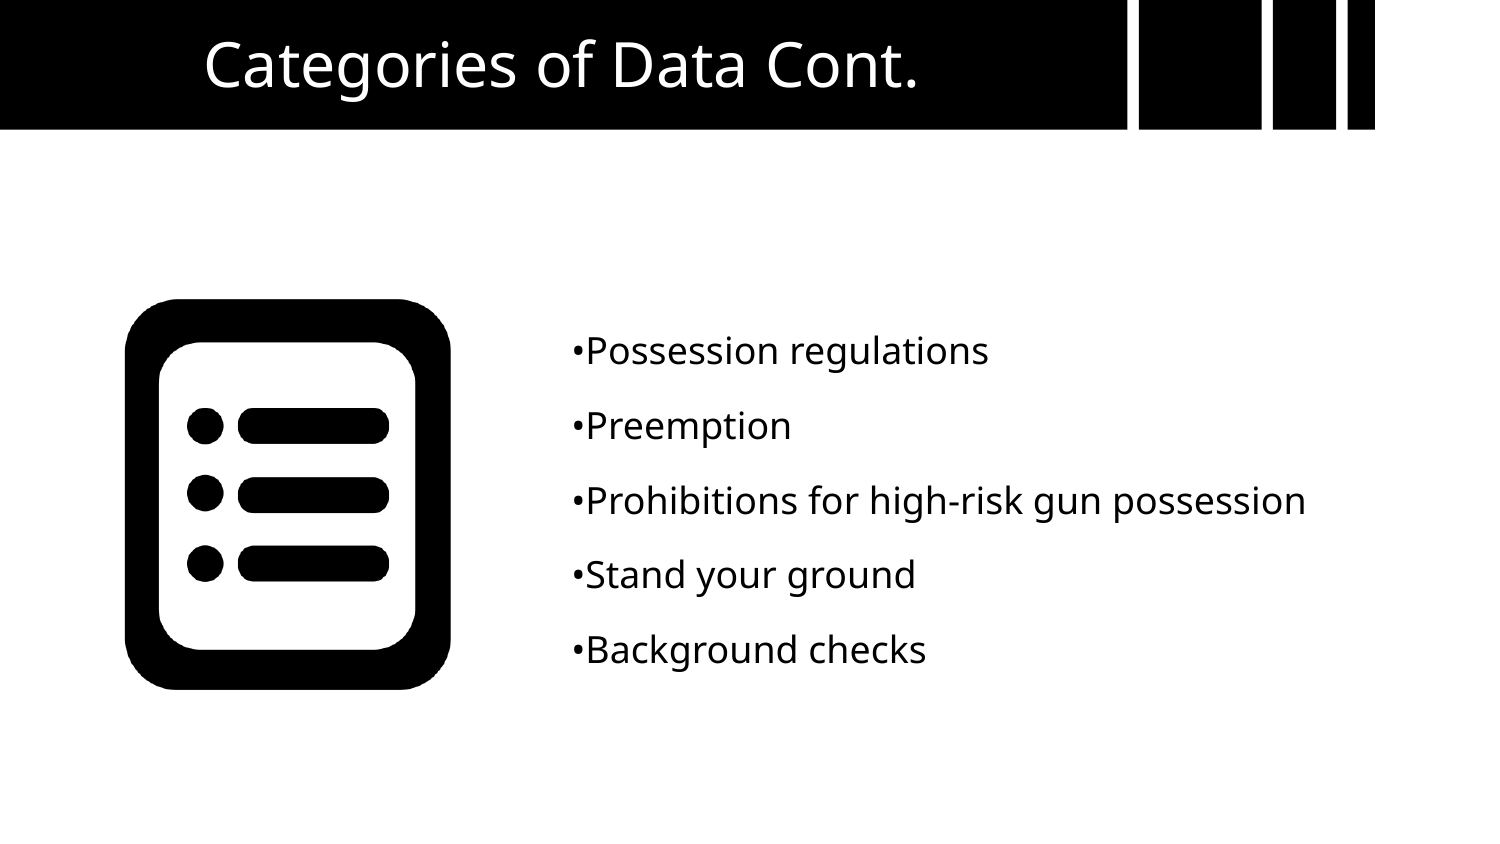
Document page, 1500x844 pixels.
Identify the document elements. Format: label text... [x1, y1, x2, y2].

text_box [1347, 0, 1375, 130]
text_box [1138, 0, 1262, 130]
text_box [1272, 0, 1337, 130]
text_box [0, 0, 1128, 130]
text_box Categories of Data Cont. [5, 10, 1119, 88]
text_box •Possession regulations •Preemption •Prohibitions for high-risk gun possession •Stand your ground •Background checks [556, 291, 1432, 699]
picture [92, 299, 483, 690]
